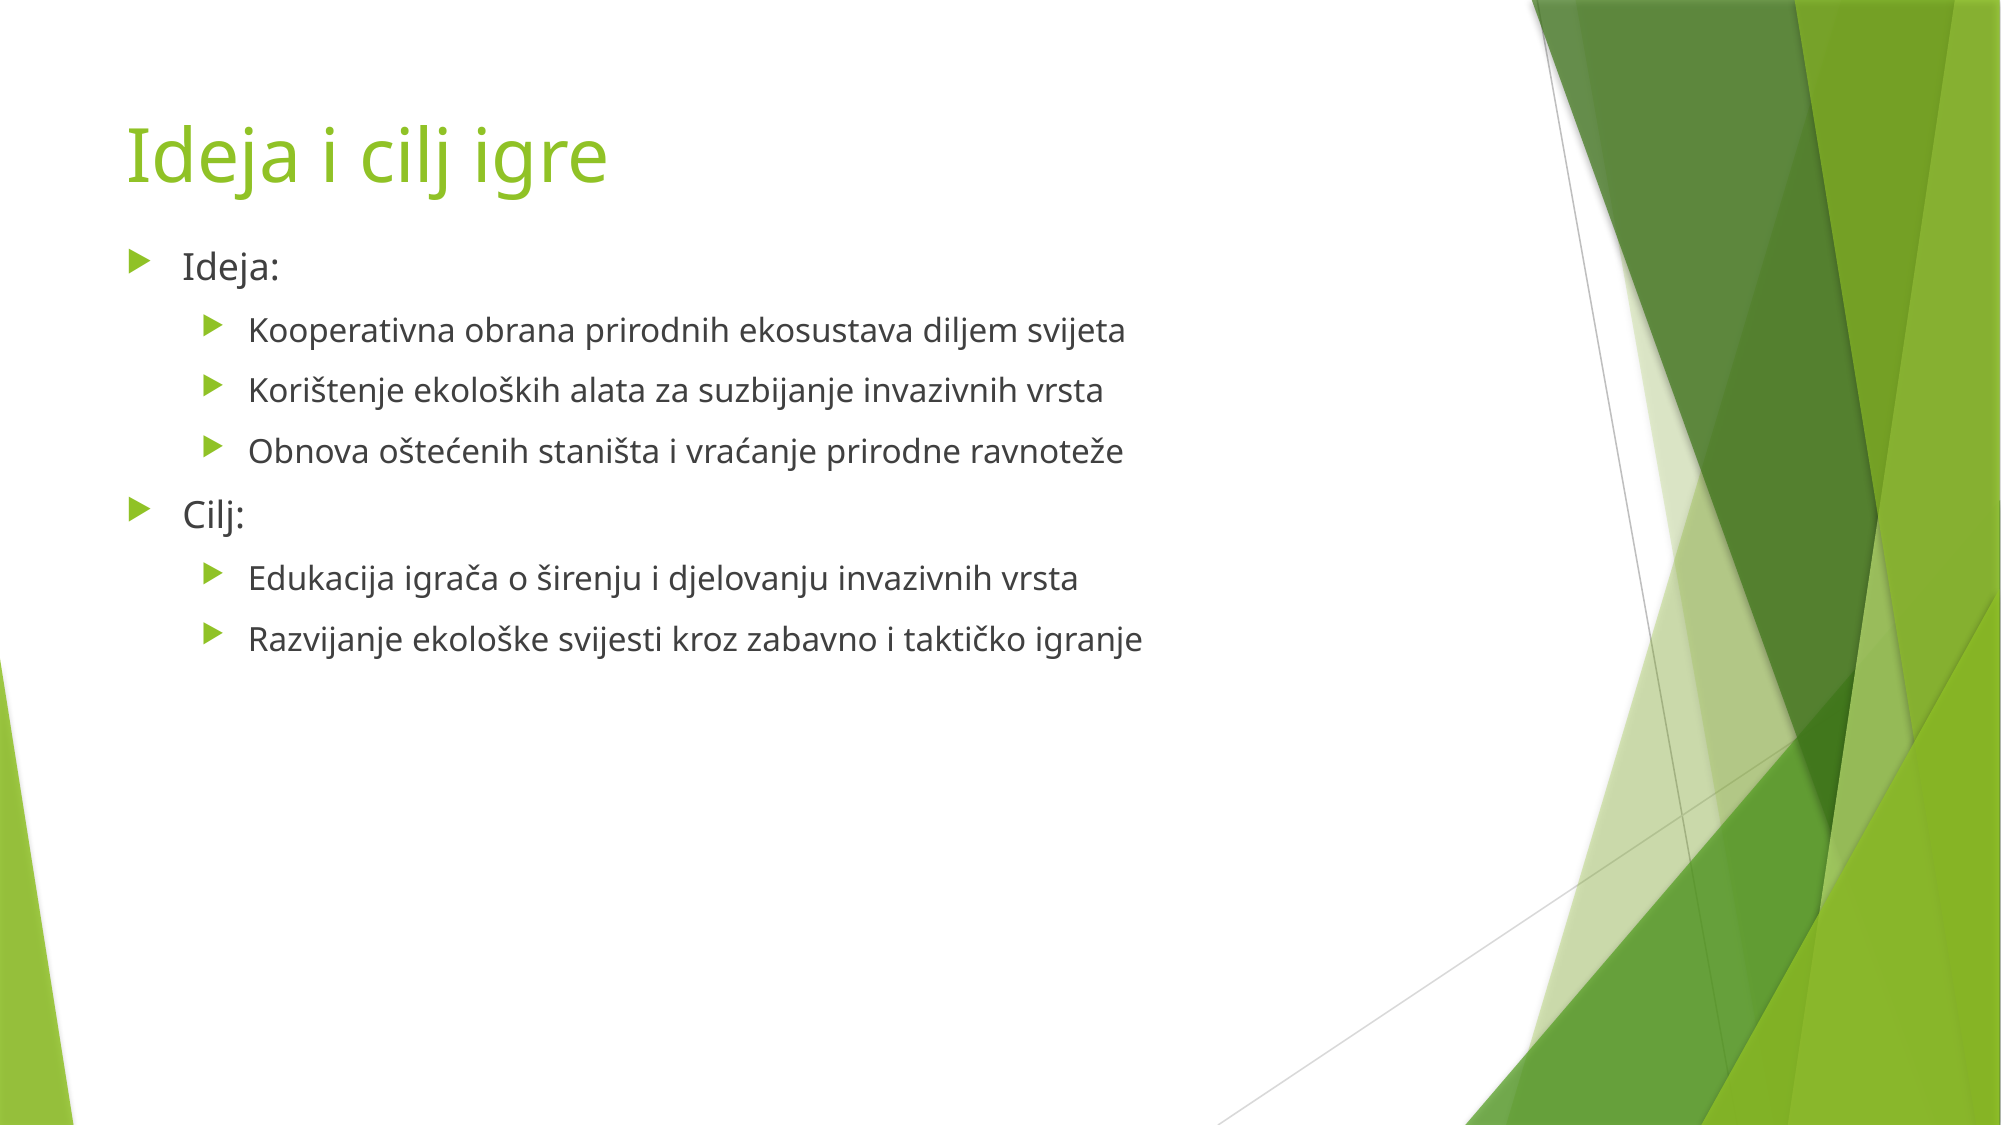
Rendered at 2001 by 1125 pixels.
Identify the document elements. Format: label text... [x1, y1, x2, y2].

title Ideja i cilj igre [111, 99, 1522, 212]
list Ideja: Kooperativna obrana prirodnih ekosustava diljem svijeta Korištenje ekoloških alata za suzbijanje invazivnih vrsta Obnova oštećenih staništa i vraćanje prirodne ravnoteže Cilj: Edukacija igrača o širenju i djelovanju invazivnih vrsta Razvijanje ekološke svijesti kroz zabavno i taktičko igranje [111, 235, 1522, 991]
